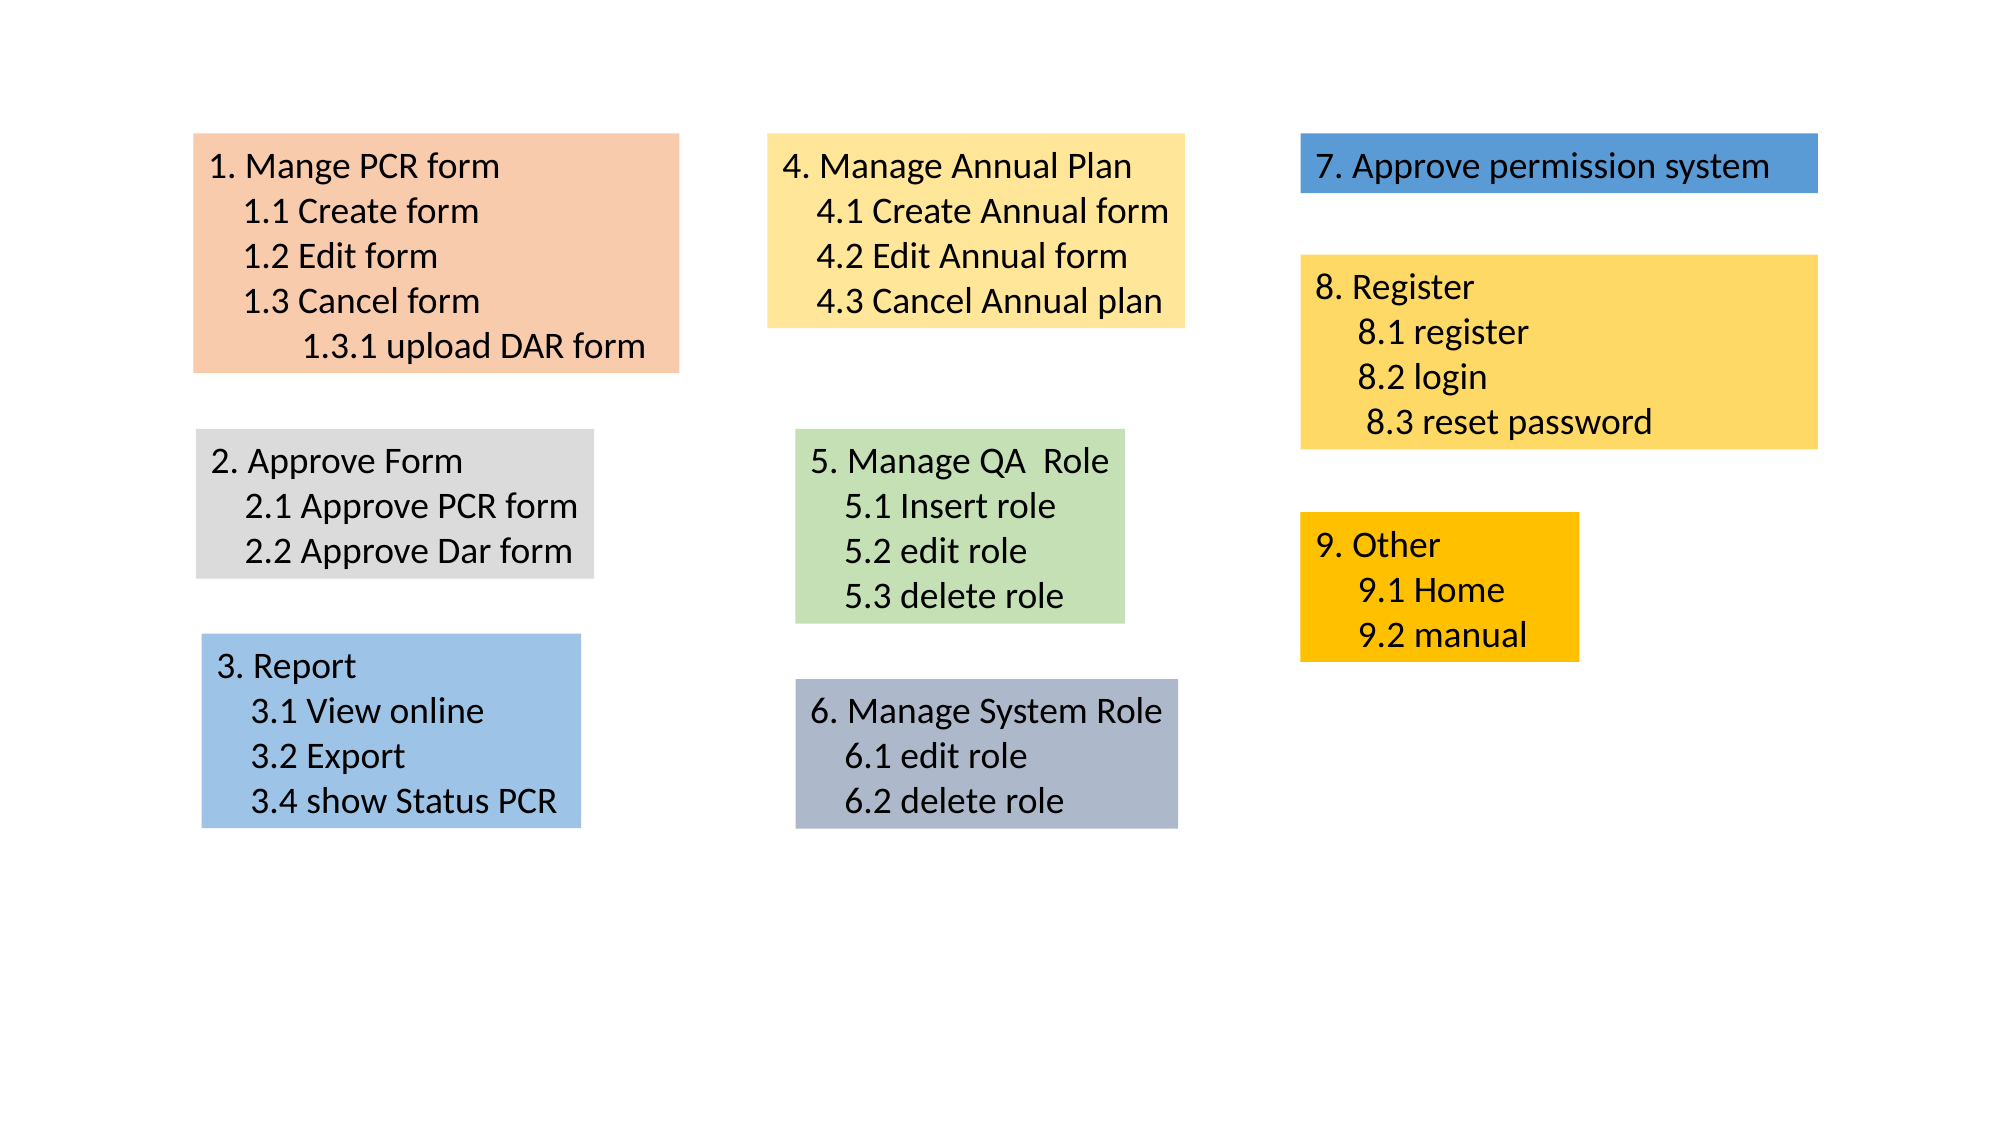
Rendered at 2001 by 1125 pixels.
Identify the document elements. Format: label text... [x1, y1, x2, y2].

text_box 2. Approve Form 2.1 Approve PCR form 2.2 Approve Dar form [195, 428, 595, 579]
text_box 9. Other 9.1 Home 9.2 manual [1300, 512, 1580, 662]
text_box 1. Mange PCR form 1.1 Create form 1.2 Edit form 1.3 Cancel form 1.3.1 upload DAR form [193, 133, 680, 374]
text_box 8. Register 8.1 register 8.2 login 8.3 reset password [1300, 254, 1818, 450]
text_box 4. Manage Annual Plan 4.1 Create Annual form 4.2 Edit Annual form 4.3 Cancel Annual plan [767, 133, 1185, 329]
text_box 6. Manage System Role 6.1 edit role 6.2 delete role [795, 679, 1179, 829]
text_box 5. Manage QA Role 5.1 Insert role 5.2 edit role 5.3 delete role [795, 428, 1125, 624]
text_box 7. Approve permission system [1300, 133, 1818, 194]
text_box 3. Report 3.1 View online 3.2 Export 3.4 show Status PCR [201, 633, 582, 829]
